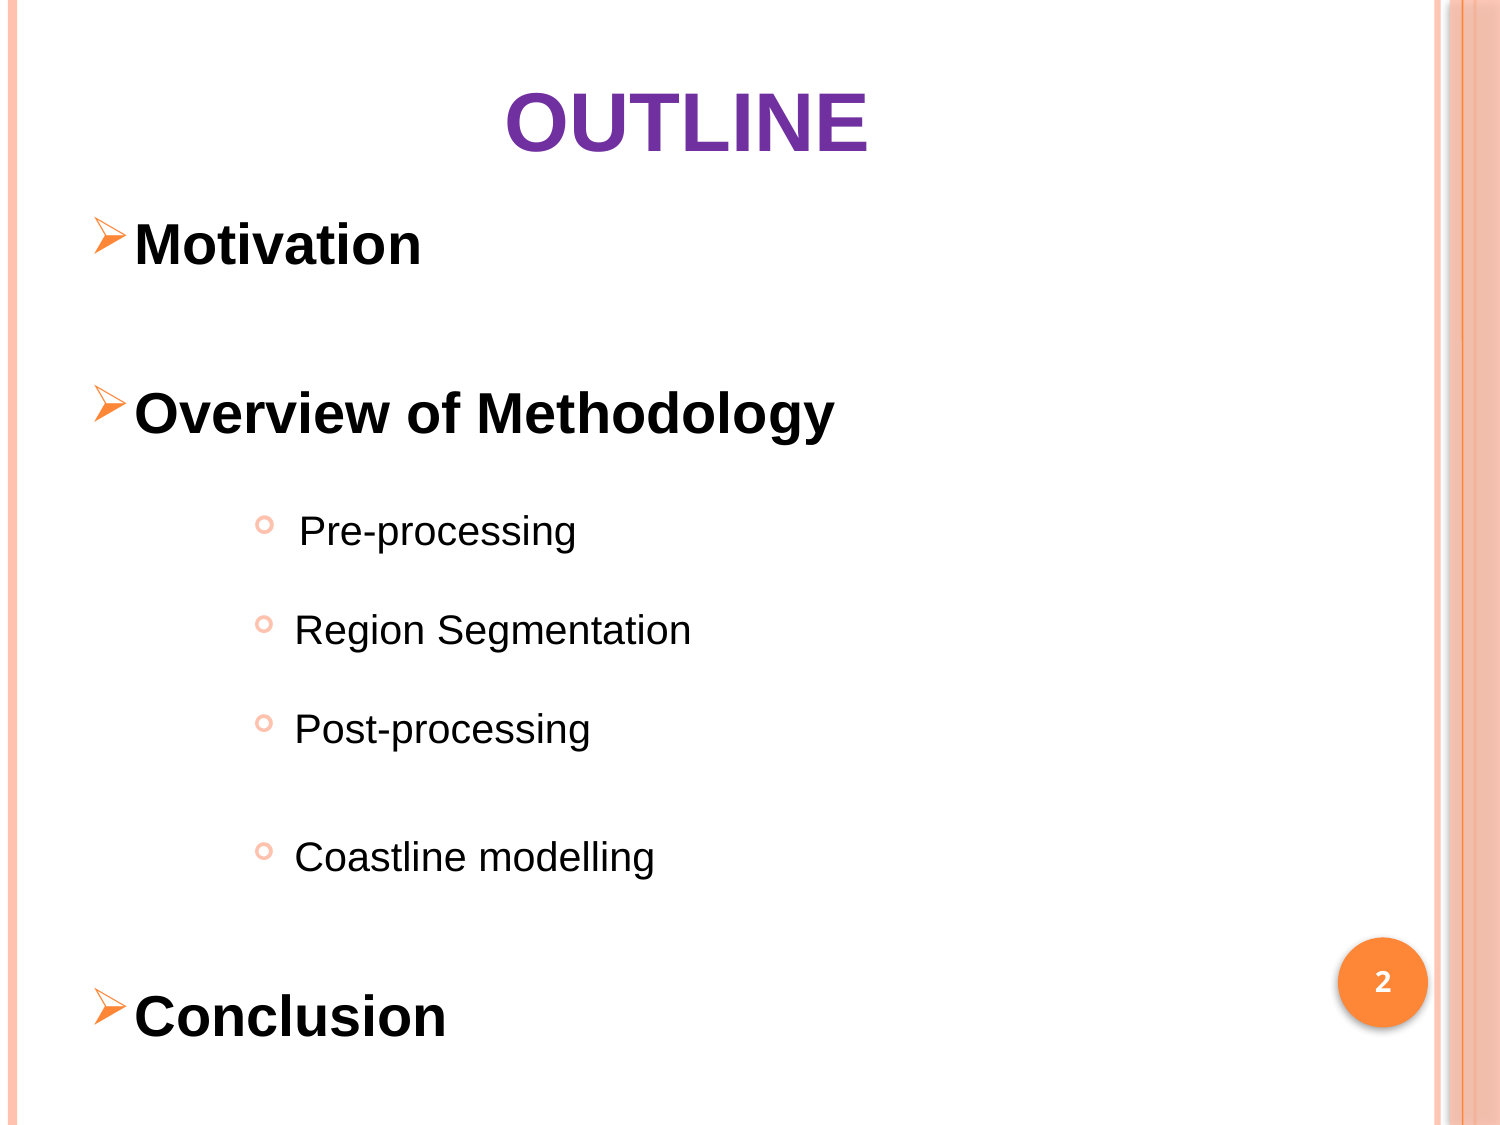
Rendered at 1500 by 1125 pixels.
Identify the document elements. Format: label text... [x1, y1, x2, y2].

title Outline [75, 50, 1300, 175]
list Motivation Overview of Methodology Pre-processing Region Segmentation Post-processing Coastline modelling Conclusion [75, 200, 1300, 1062]
slide_number 2 [1333, 940, 1434, 1027]
